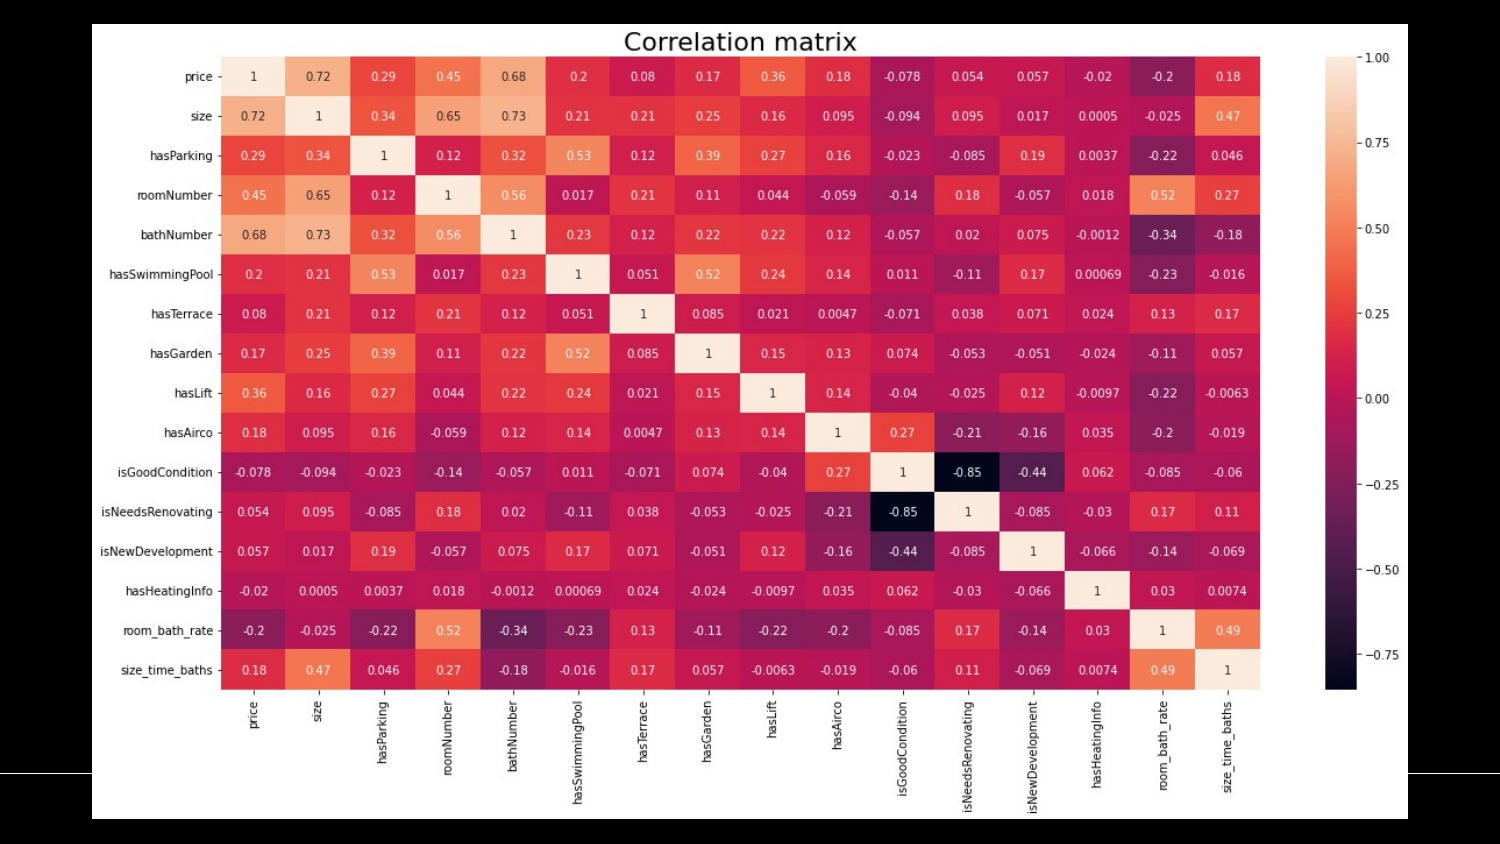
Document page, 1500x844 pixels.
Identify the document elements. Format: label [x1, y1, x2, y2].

picture [92, 24, 1408, 819]
